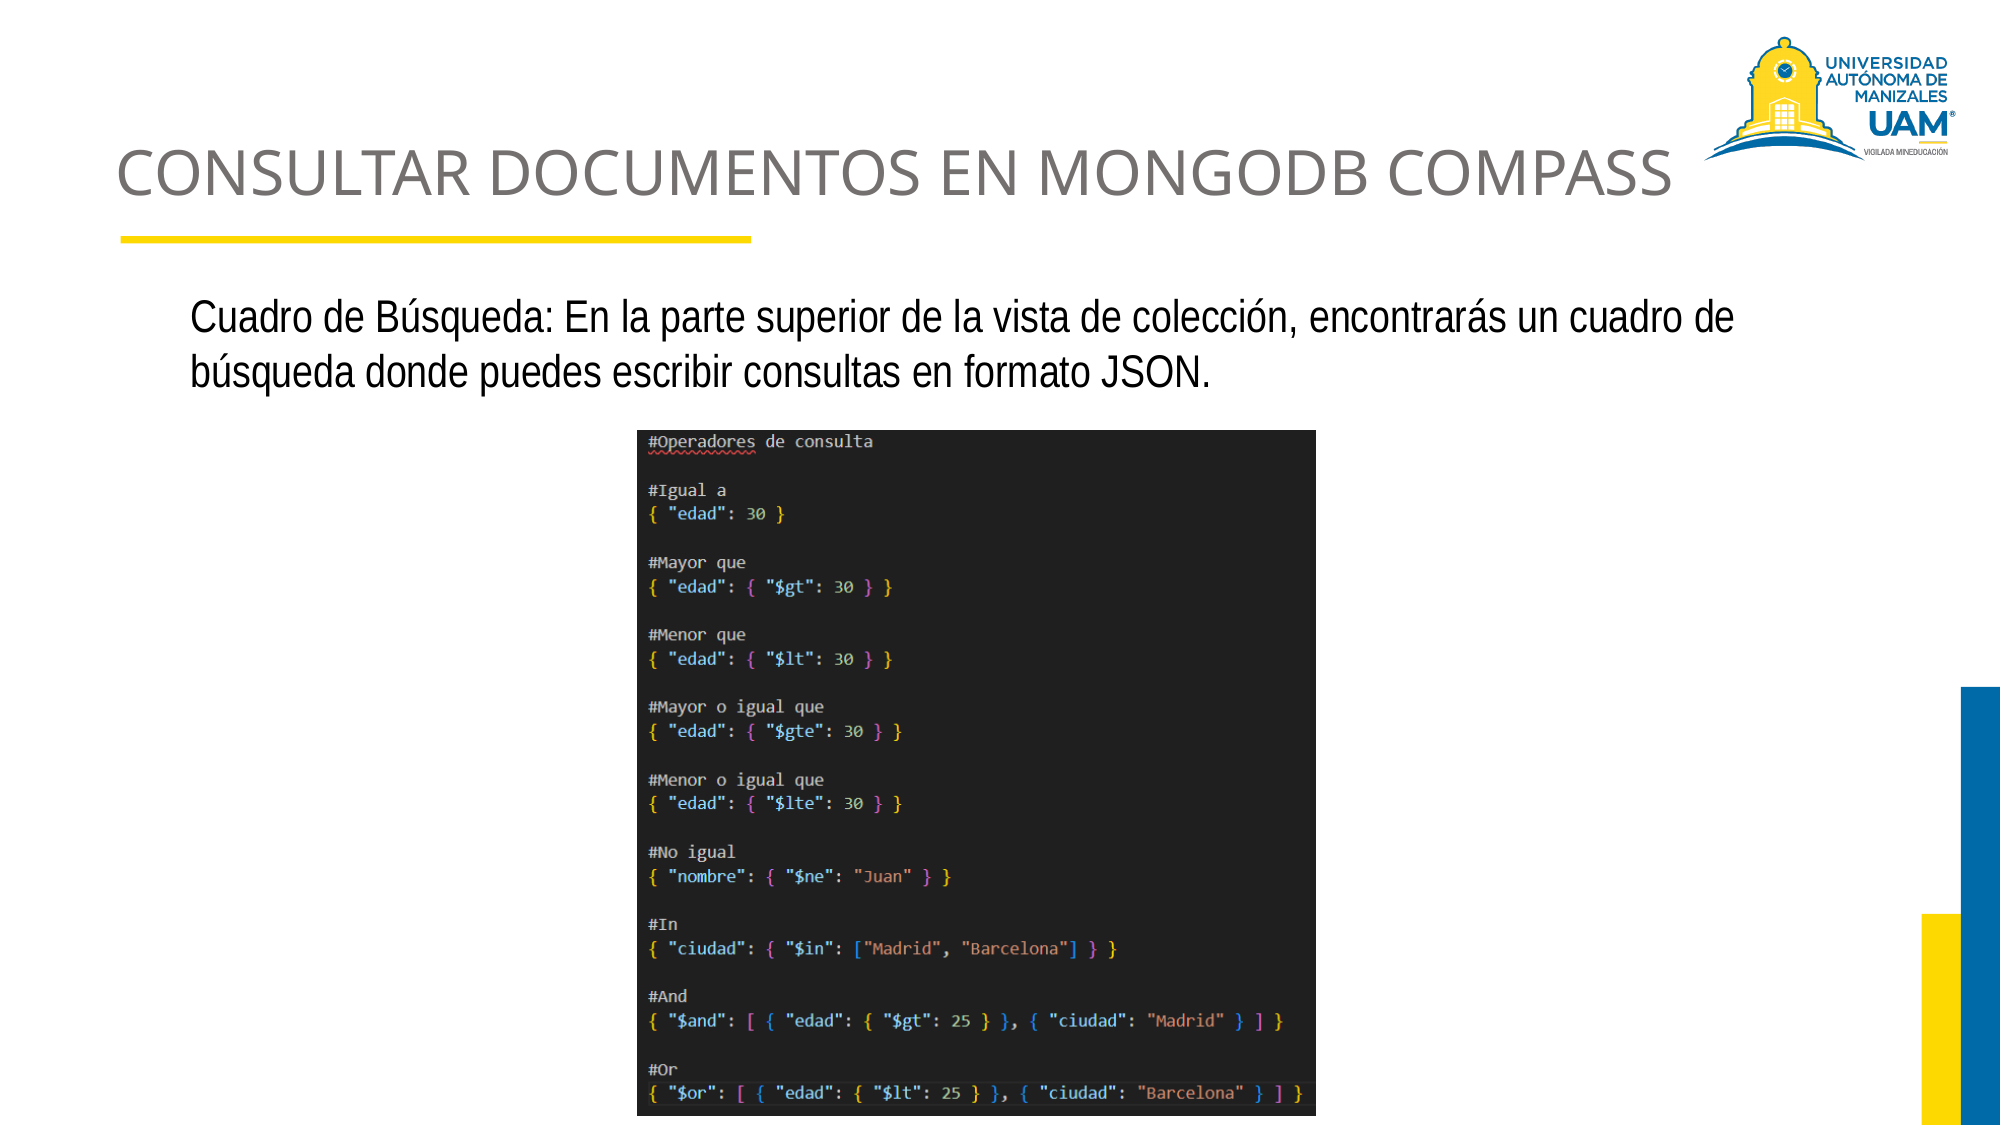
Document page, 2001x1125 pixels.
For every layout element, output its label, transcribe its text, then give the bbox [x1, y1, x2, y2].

title CONSULTAR DOCUMENTOS EN MONGODB COMPASS [100, 90, 1826, 260]
text_box [120, 236, 752, 244]
picture [636, 430, 1316, 1116]
picture [1683, 13, 1976, 184]
list Cuadro de Búsqueda: En la parte superior de la vista de colección, encontrarás un cuadro de búsqueda donde puedes escribir consultas en formato JSON. [100, 278, 1826, 449]
